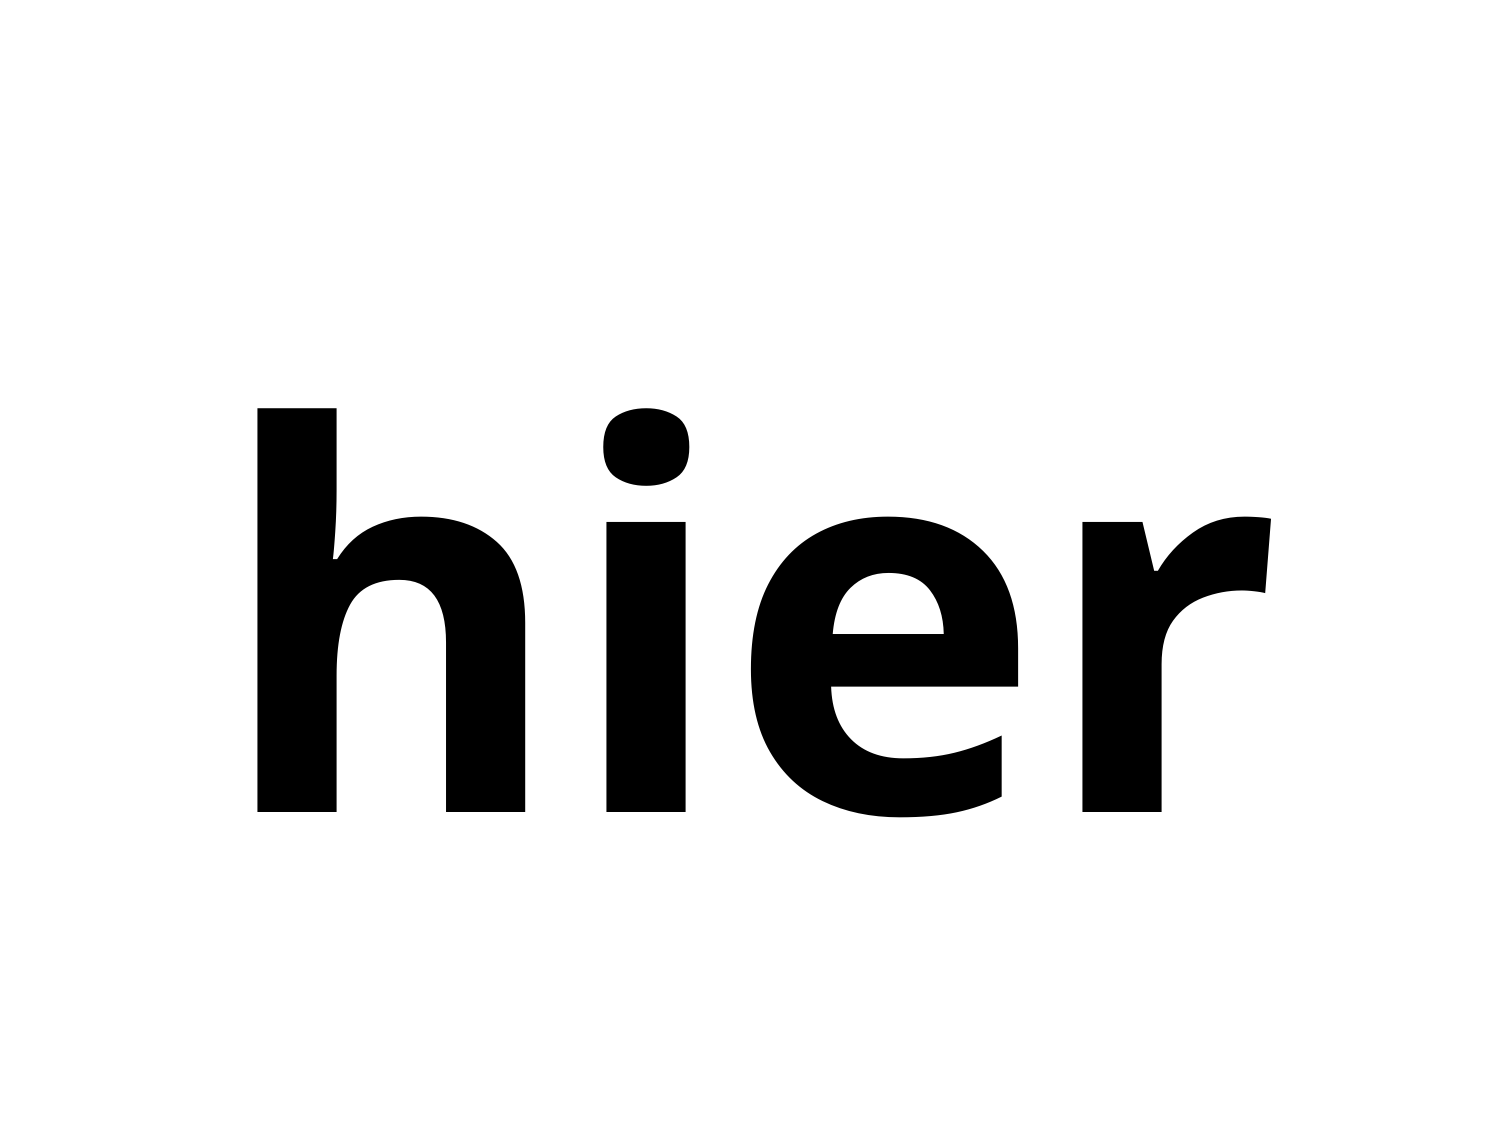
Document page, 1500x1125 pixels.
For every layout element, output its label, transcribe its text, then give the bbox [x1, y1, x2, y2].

text_box hier [112, 224, 1388, 975]
